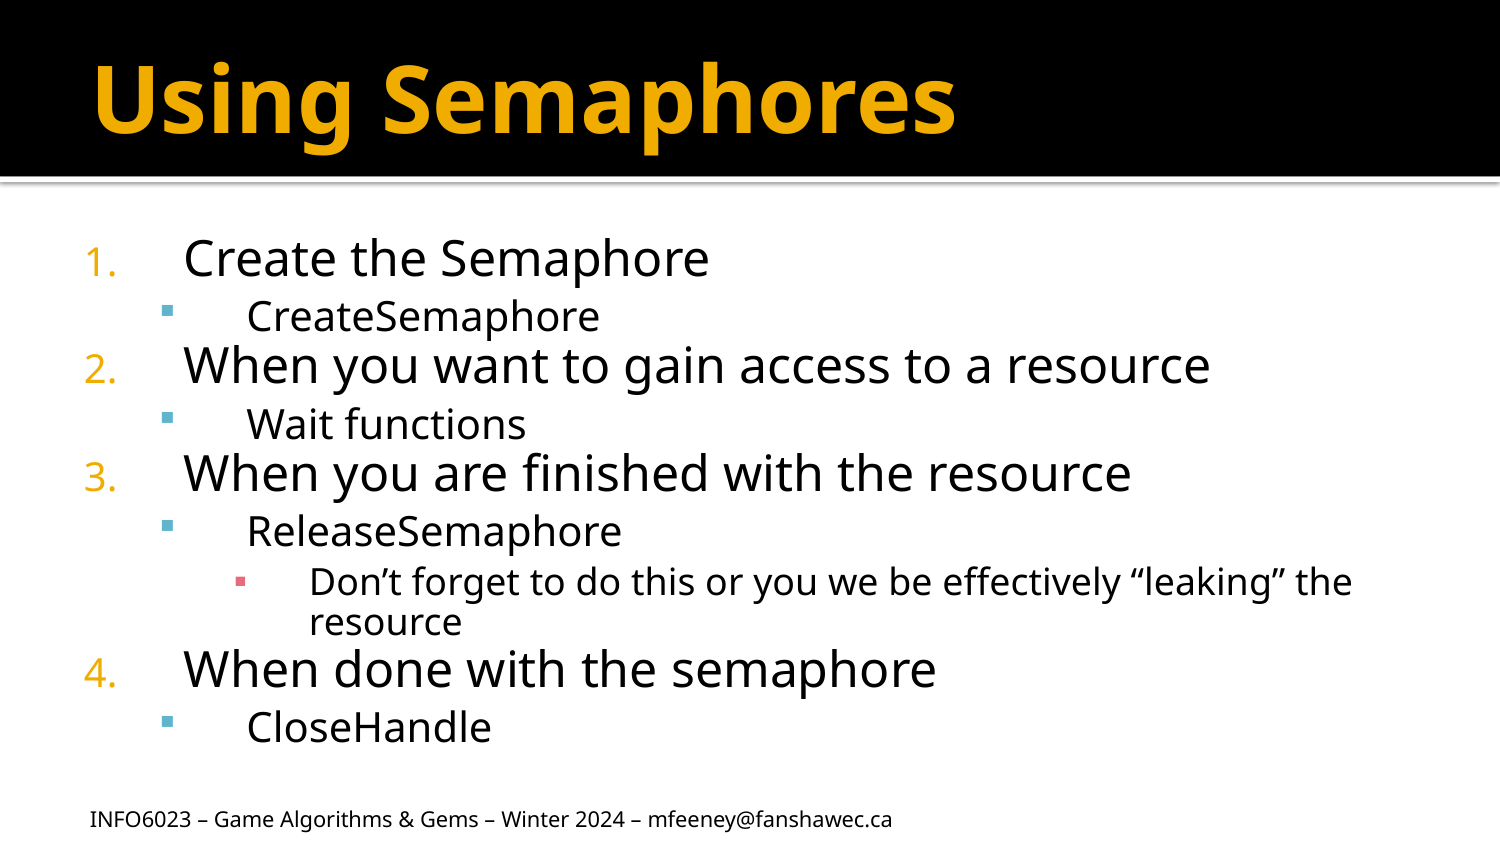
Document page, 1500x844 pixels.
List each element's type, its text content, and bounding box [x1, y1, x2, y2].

title Using Semaphores [75, 19, 1425, 174]
list Create the Semaphore CreateSemaphore When you want to gain access to a resource Wait functions When you are finished with the resource ReleaseSemaphore Don’t forget to do this or you we be effectively “leaking” the resource When done with the semaphore CloseHandle [75, 218, 1425, 788]
